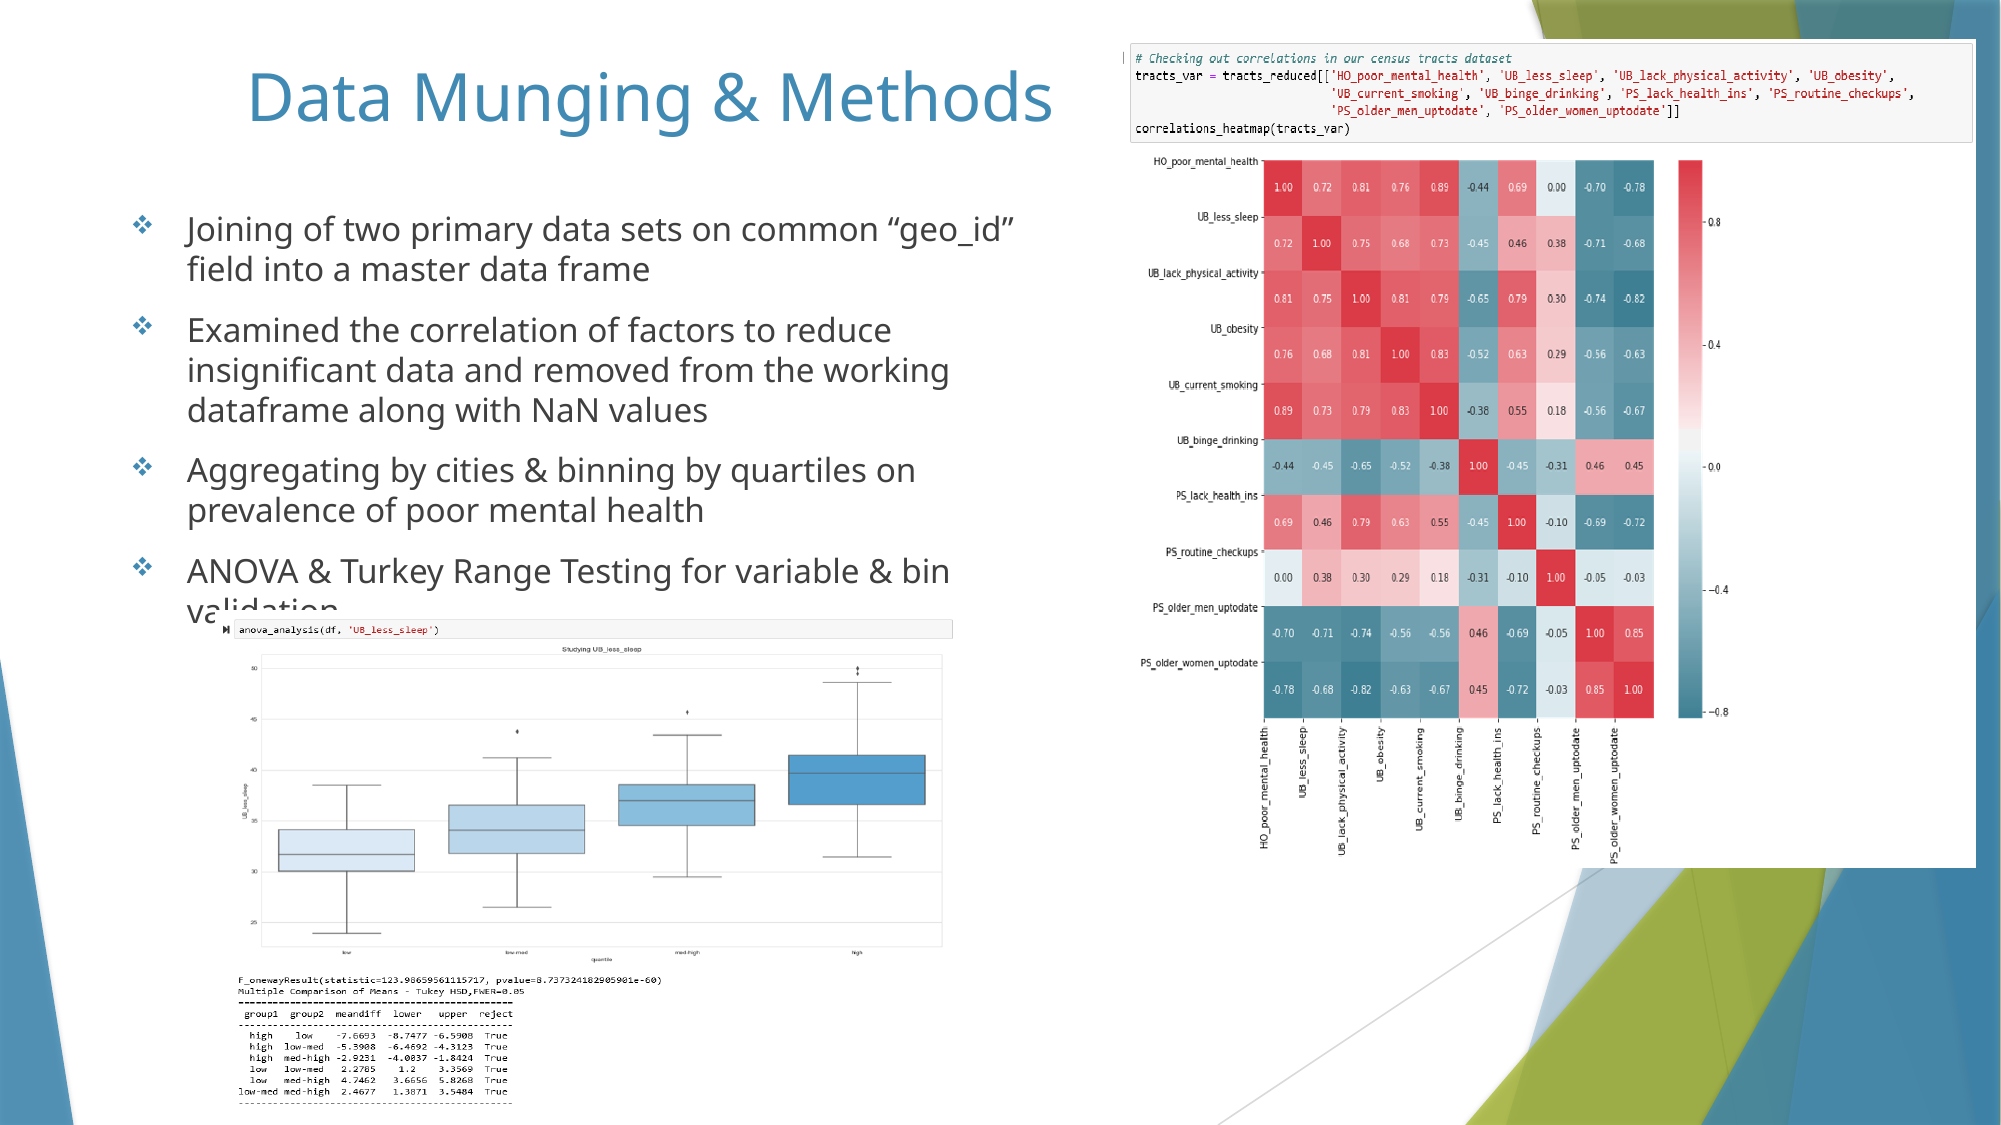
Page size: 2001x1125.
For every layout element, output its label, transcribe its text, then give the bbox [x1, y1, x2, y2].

title Data Munging & Methods [81, 39, 1121, 176]
picture [214, 609, 957, 1107]
picture [1123, 38, 1977, 868]
list Joining of two primary data sets on common “geo_id” field into a master data frame Examined the correlation of factors to reduce insignificant data and removed from the working dataframe along with NaN values Aggregating by cities & binning by quartiles on prevalence of poor mental health ANOVA & Turkey Range Testing for variable & bin validation [115, 135, 1091, 1086]
